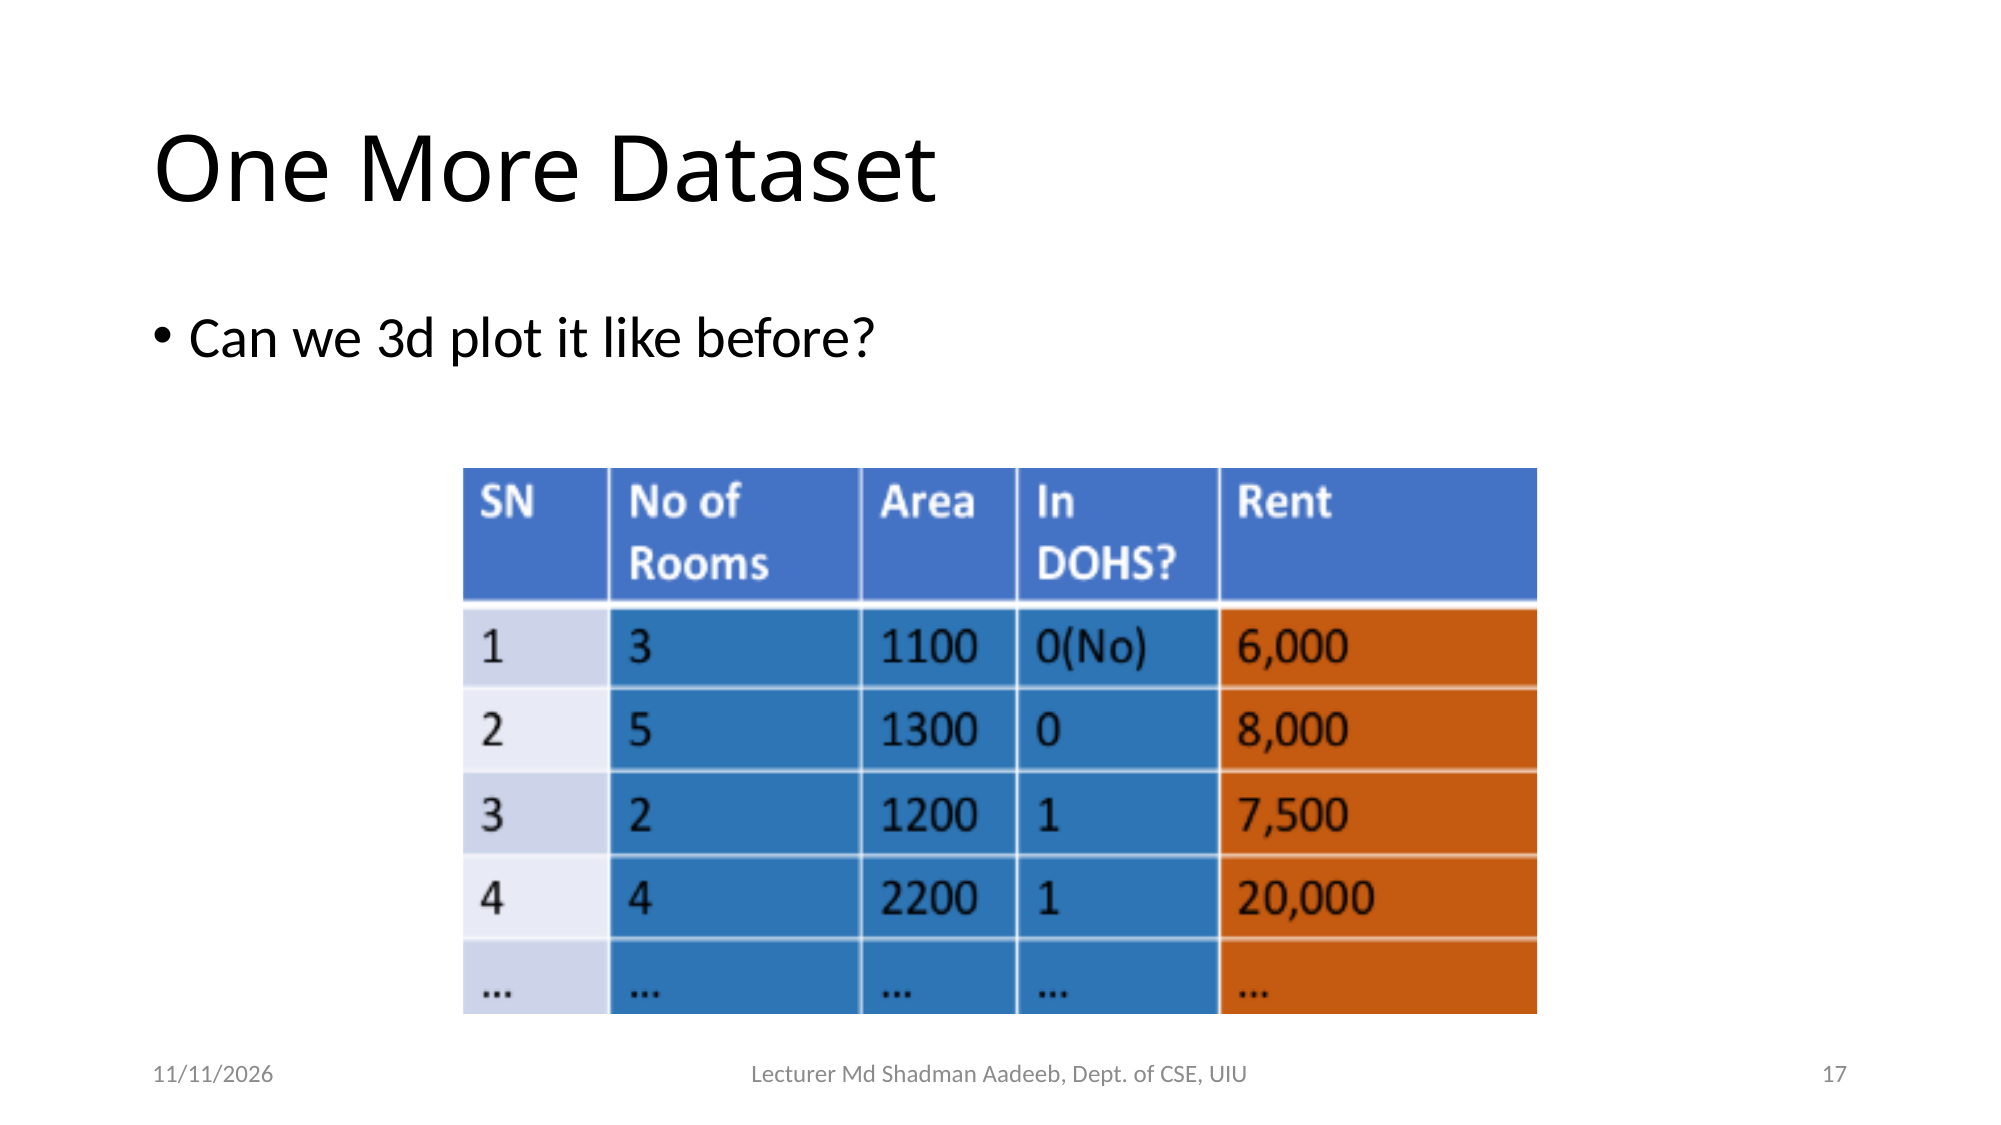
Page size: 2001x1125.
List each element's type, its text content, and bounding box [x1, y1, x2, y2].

list Can we 3d plot it like before? [137, 299, 1863, 1014]
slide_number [137, 1042, 588, 1103]
title One More Dataset [137, 62, 1863, 280]
picture [462, 468, 1538, 1014]
slide_number 17 [1412, 1042, 1863, 1103]
footer Lecturer Md Shadman Aadeeb, Dept. of CSE, UIU [662, 1042, 1338, 1103]
